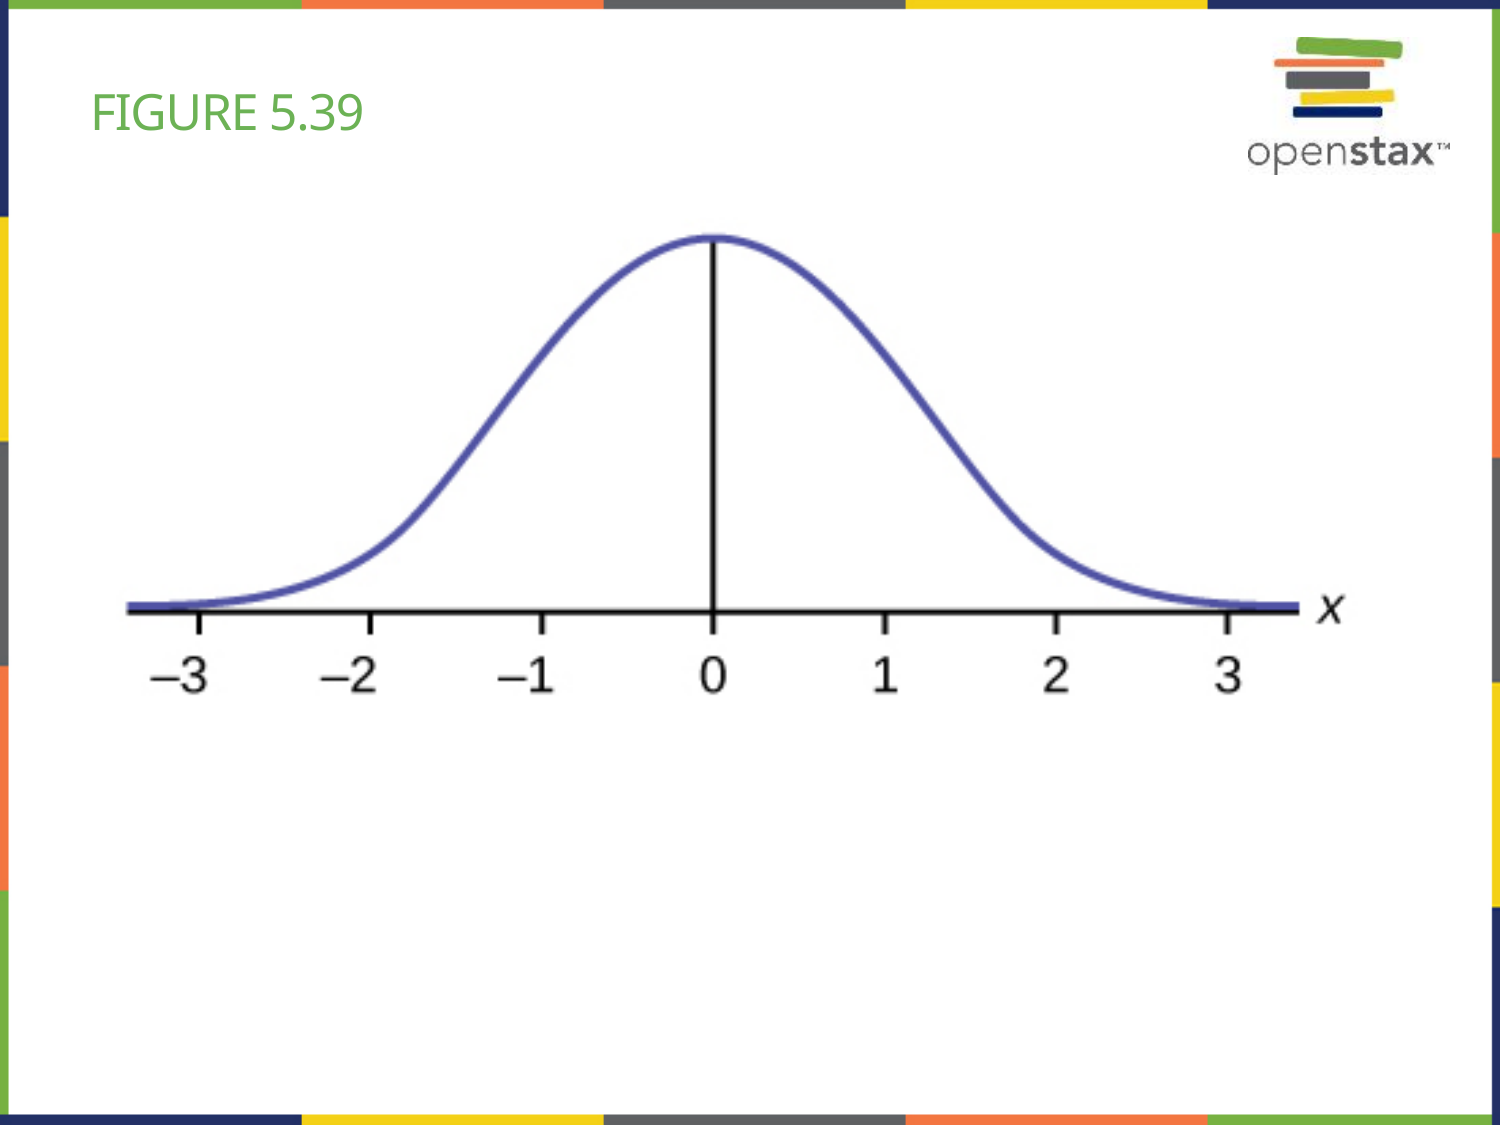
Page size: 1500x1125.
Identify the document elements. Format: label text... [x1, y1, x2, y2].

title Figure 5.39 [75, 39, 1246, 148]
picture [0, 0, 1500, 1125]
